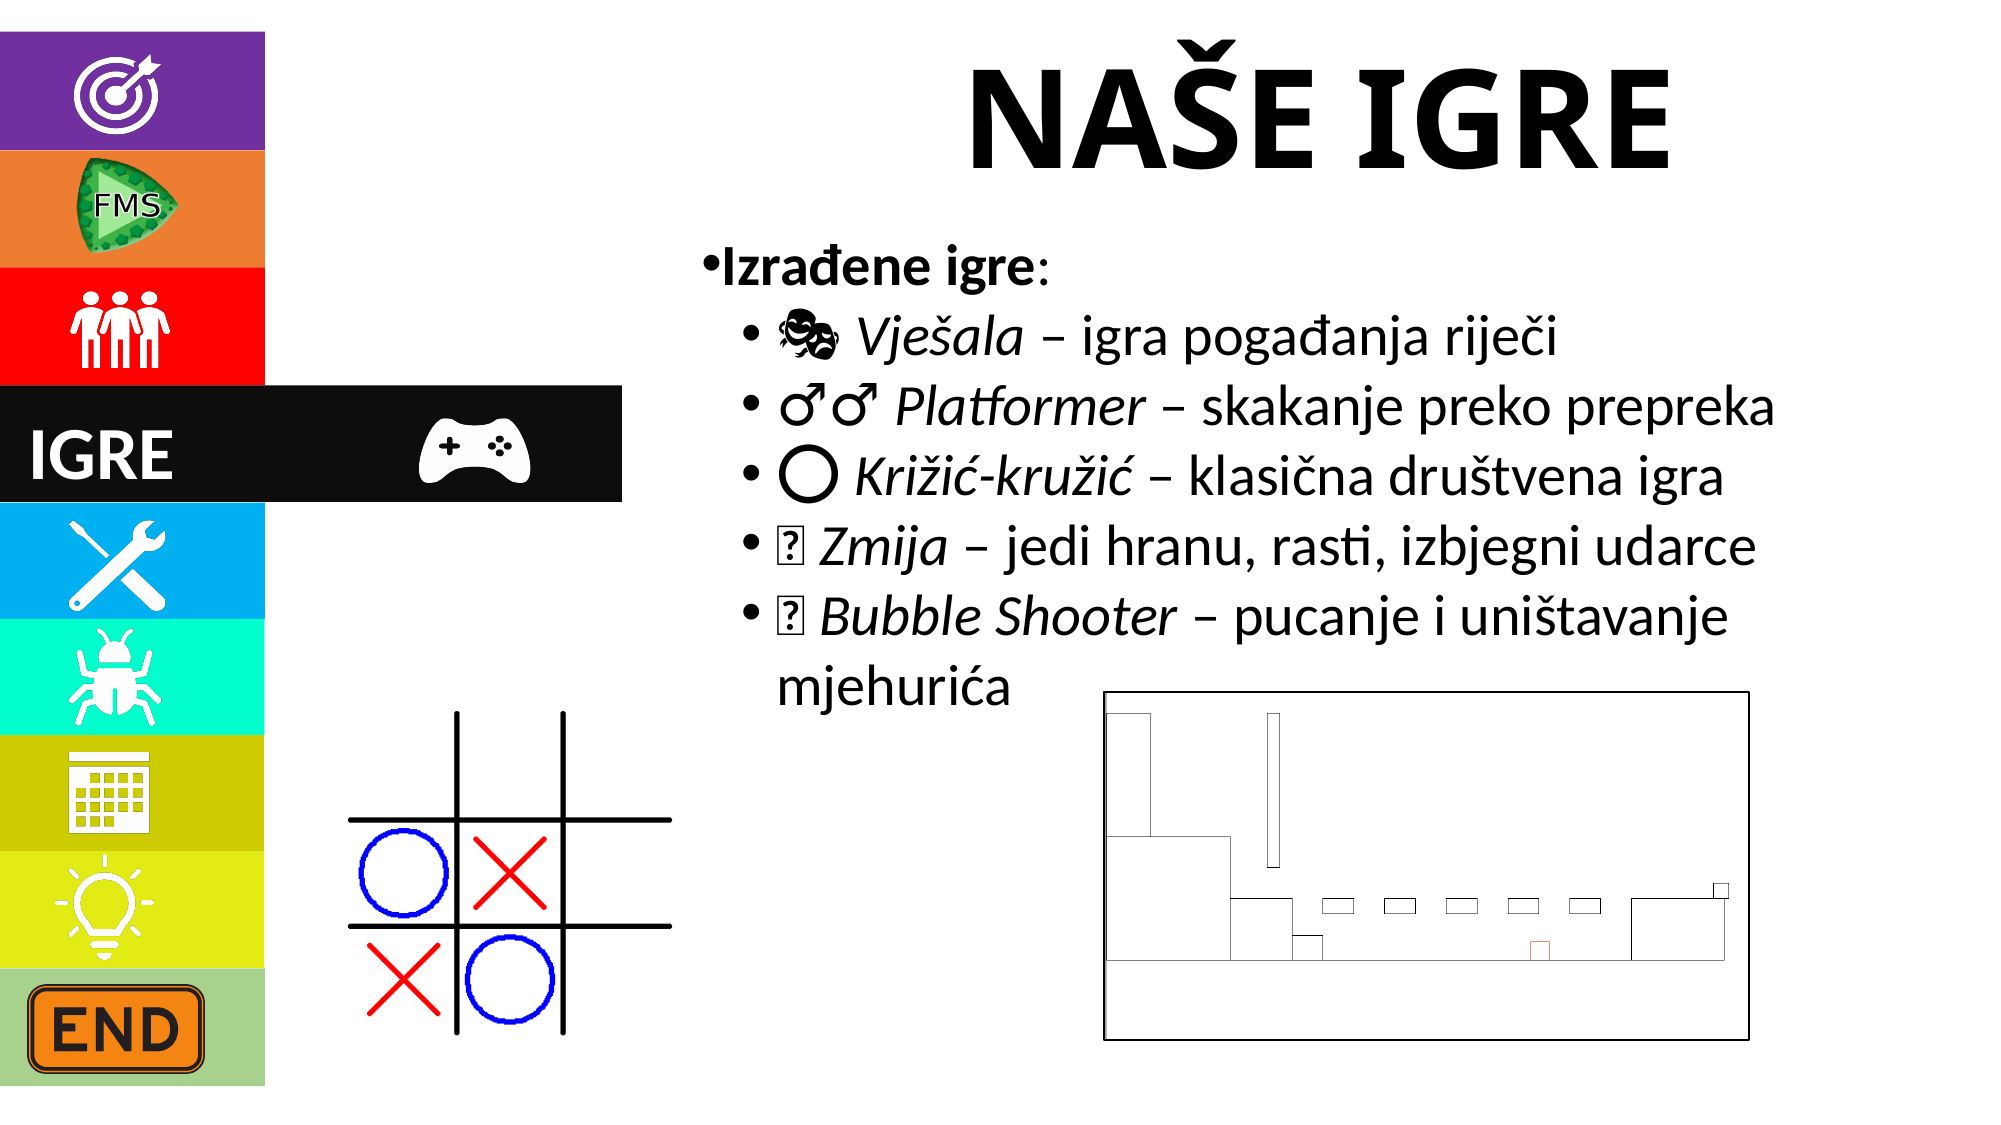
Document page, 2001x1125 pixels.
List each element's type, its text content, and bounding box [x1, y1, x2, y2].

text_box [0, 31, 265, 150]
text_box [0, 735, 264, 849]
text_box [0, 267, 265, 385]
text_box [0, 849, 265, 968]
picture [1105, 692, 1748, 1039]
text_box NAŠE IGRE [946, 23, 2000, 204]
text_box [0, 150, 265, 267]
picture [310, 662, 729, 1070]
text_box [0, 618, 265, 736]
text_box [0, 968, 265, 1087]
text_box Izrađene igre: 🎭 Vješala – igra pogađanja riječi 🏃‍♂️ Platformer – skakanje preko prepreka ❌⭕ Križić-kružić – klasična društvena igra 🐍 Zmija – jedi hranu, rasti, izbjegni udarce 🎯 Bubble Shooter – pucanje i uništavanje mjehurića [686, 219, 1978, 725]
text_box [0, 385, 622, 506]
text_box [0, 502, 265, 618]
